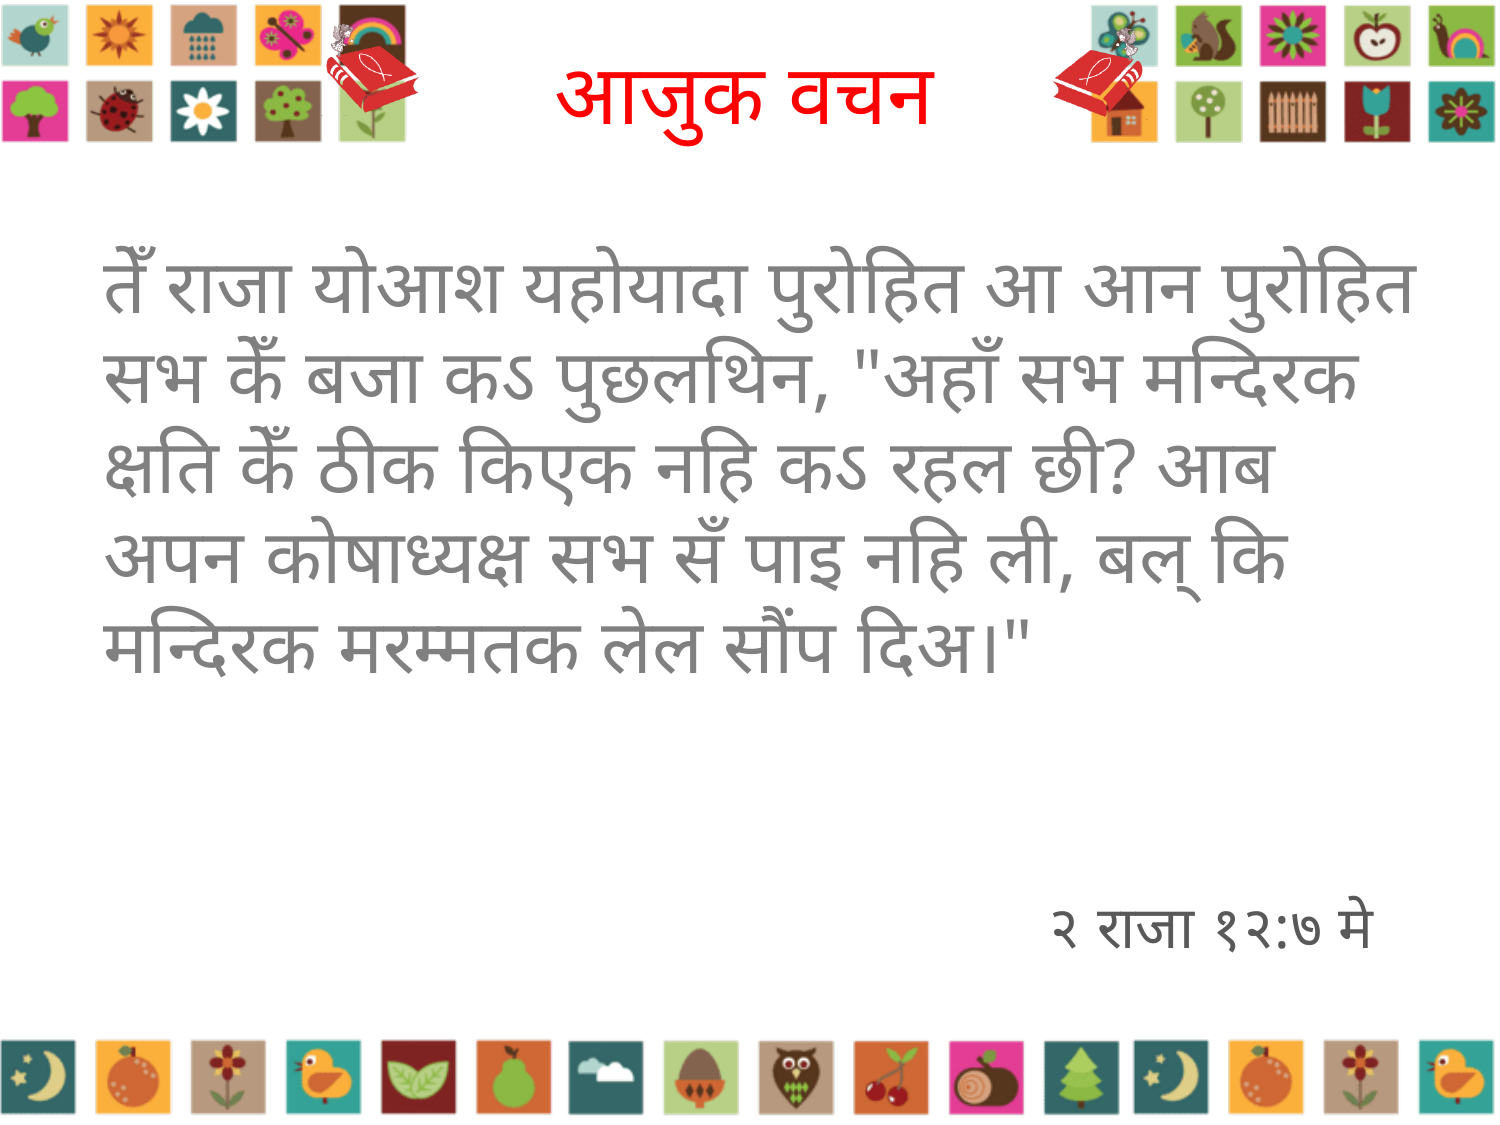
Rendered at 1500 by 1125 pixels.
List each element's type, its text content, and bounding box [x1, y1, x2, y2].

text_box तेँ राजा योआश यहोयादा पुरोहित आ आन पुरोहित सभ केँ बजा कऽ पुछलथिन, "अहाँ सभ मन्दिरक क्षति केँ ठीक किएक नहि कऽ रहल छी? आब अपन कोषाध्यक्ष सभ सँ पाइ नहि ली, बल् कि मन्दिरक मरम्मतक लेल सौंप दिअ।" [88, 231, 1436, 697]
picture [1021, 3, 1500, 150]
text_box आजुक वचन [424, 33, 1077, 149]
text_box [0, 1028, 1500, 1118]
text_box २ राजा १२:७ मे [755, 883, 1388, 968]
picture [0, 3, 451, 150]
